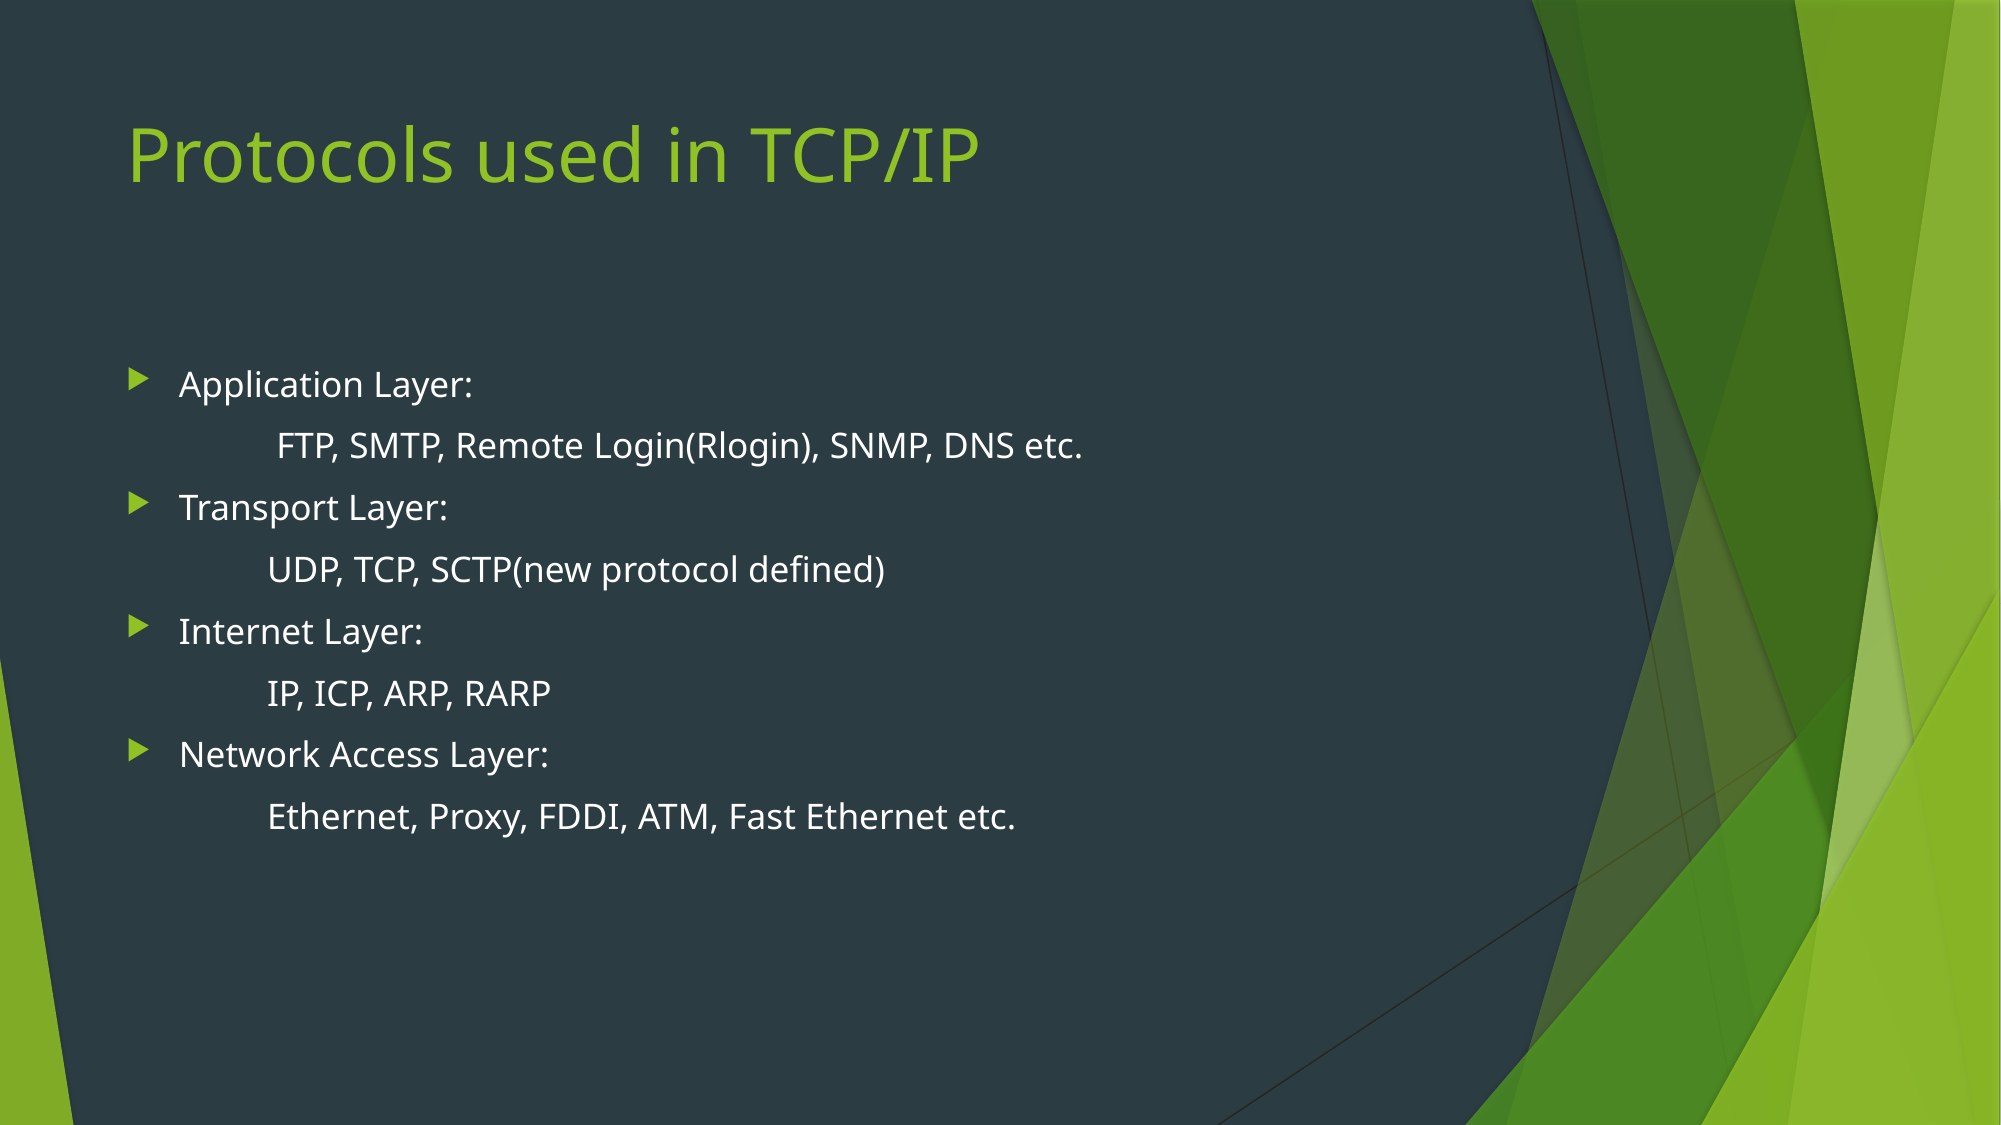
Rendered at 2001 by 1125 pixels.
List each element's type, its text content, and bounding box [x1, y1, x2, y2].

title Protocols used in TCP/IP [111, 99, 1522, 317]
list Application Layer: FTP, SMTP, Remote Login(Rlogin), SNMP, DNS etc. Transport Layer: UDP, TCP, SCTP(new protocol defined) Internet Layer: IP, ICP, ARP, RARP Network Access Layer: Ethernet, Proxy, FDDI, ATM, Fast Ethernet etc. [111, 354, 1522, 992]
